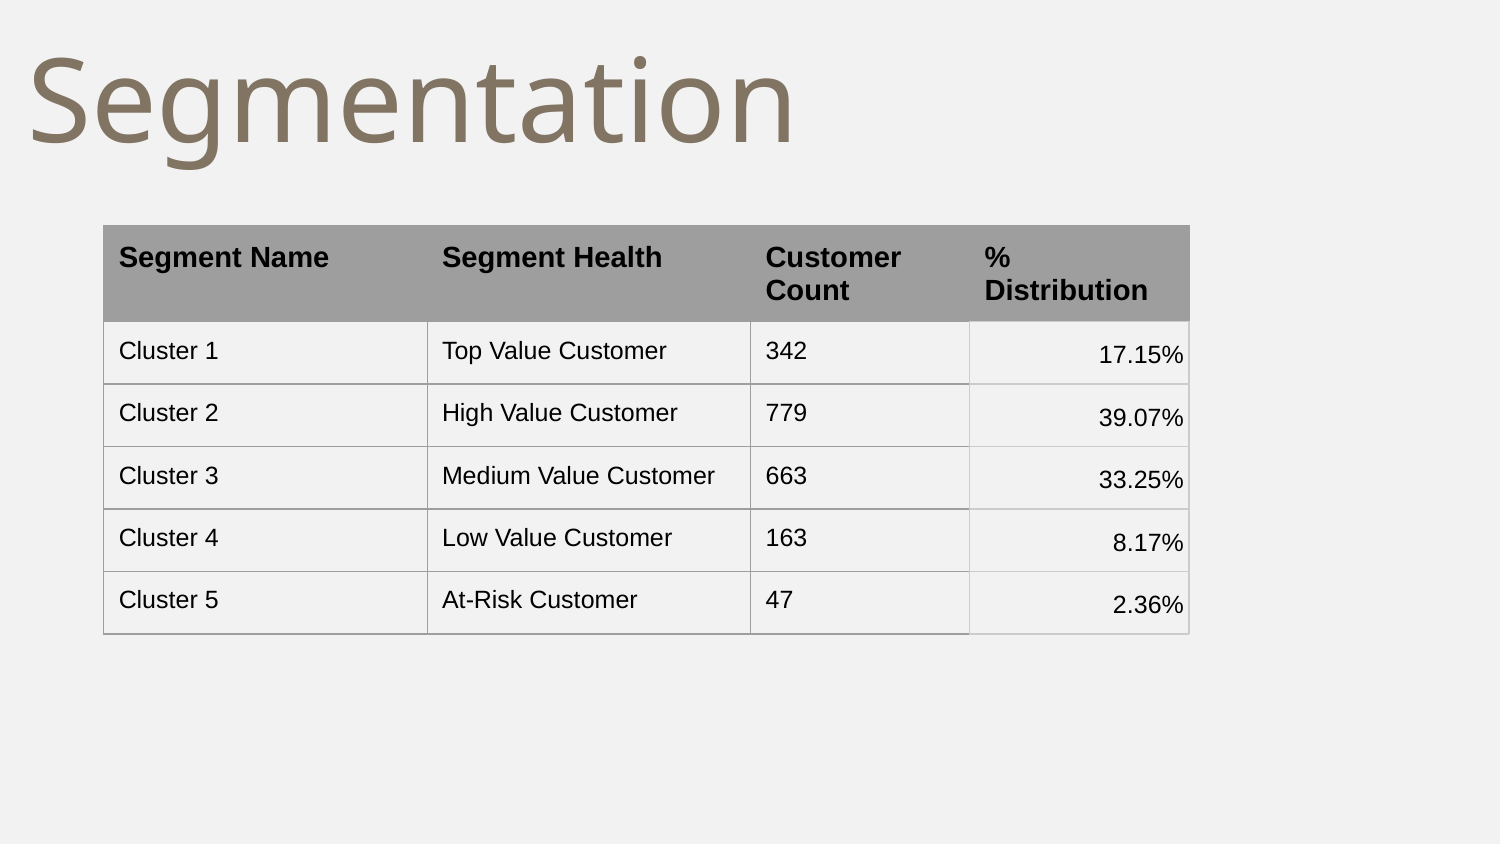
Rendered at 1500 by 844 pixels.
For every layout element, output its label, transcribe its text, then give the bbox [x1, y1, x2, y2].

table_cell Low Value Customer [428, 510, 750, 571]
title Segmentation [11, 54, 1470, 204]
table_cell 17.15% [970, 322, 1188, 383]
table_cell Top Value Customer [428, 322, 750, 383]
table_cell 663 [751, 447, 969, 508]
table_header Segment Health [428, 227, 750, 321]
table_header Customer Count [751, 227, 969, 321]
table_cell Cluster 1 [104, 322, 427, 383]
table_cell Cluster 5 [104, 572, 427, 633]
table_cell 47 [751, 572, 969, 633]
table_cell 39.07% [970, 385, 1188, 446]
table_cell 2.36% [970, 572, 1188, 633]
table_cell 342 [751, 322, 969, 383]
table_cell Cluster 3 [104, 447, 427, 508]
table_cell 33.25% [970, 447, 1188, 508]
table_header % Distribution [970, 227, 1188, 321]
table_cell 8.17% [970, 510, 1188, 571]
table_cell At-Risk Customer [428, 572, 750, 633]
table_cell 163 [751, 510, 969, 571]
table_header Segment Name [104, 227, 427, 321]
table_cell Cluster 4 [104, 510, 427, 571]
table_cell Cluster 2 [104, 385, 427, 446]
table_cell 779 [751, 385, 969, 446]
table_cell High Value Customer [428, 385, 750, 446]
table_cell Medium Value Customer [428, 447, 750, 508]
